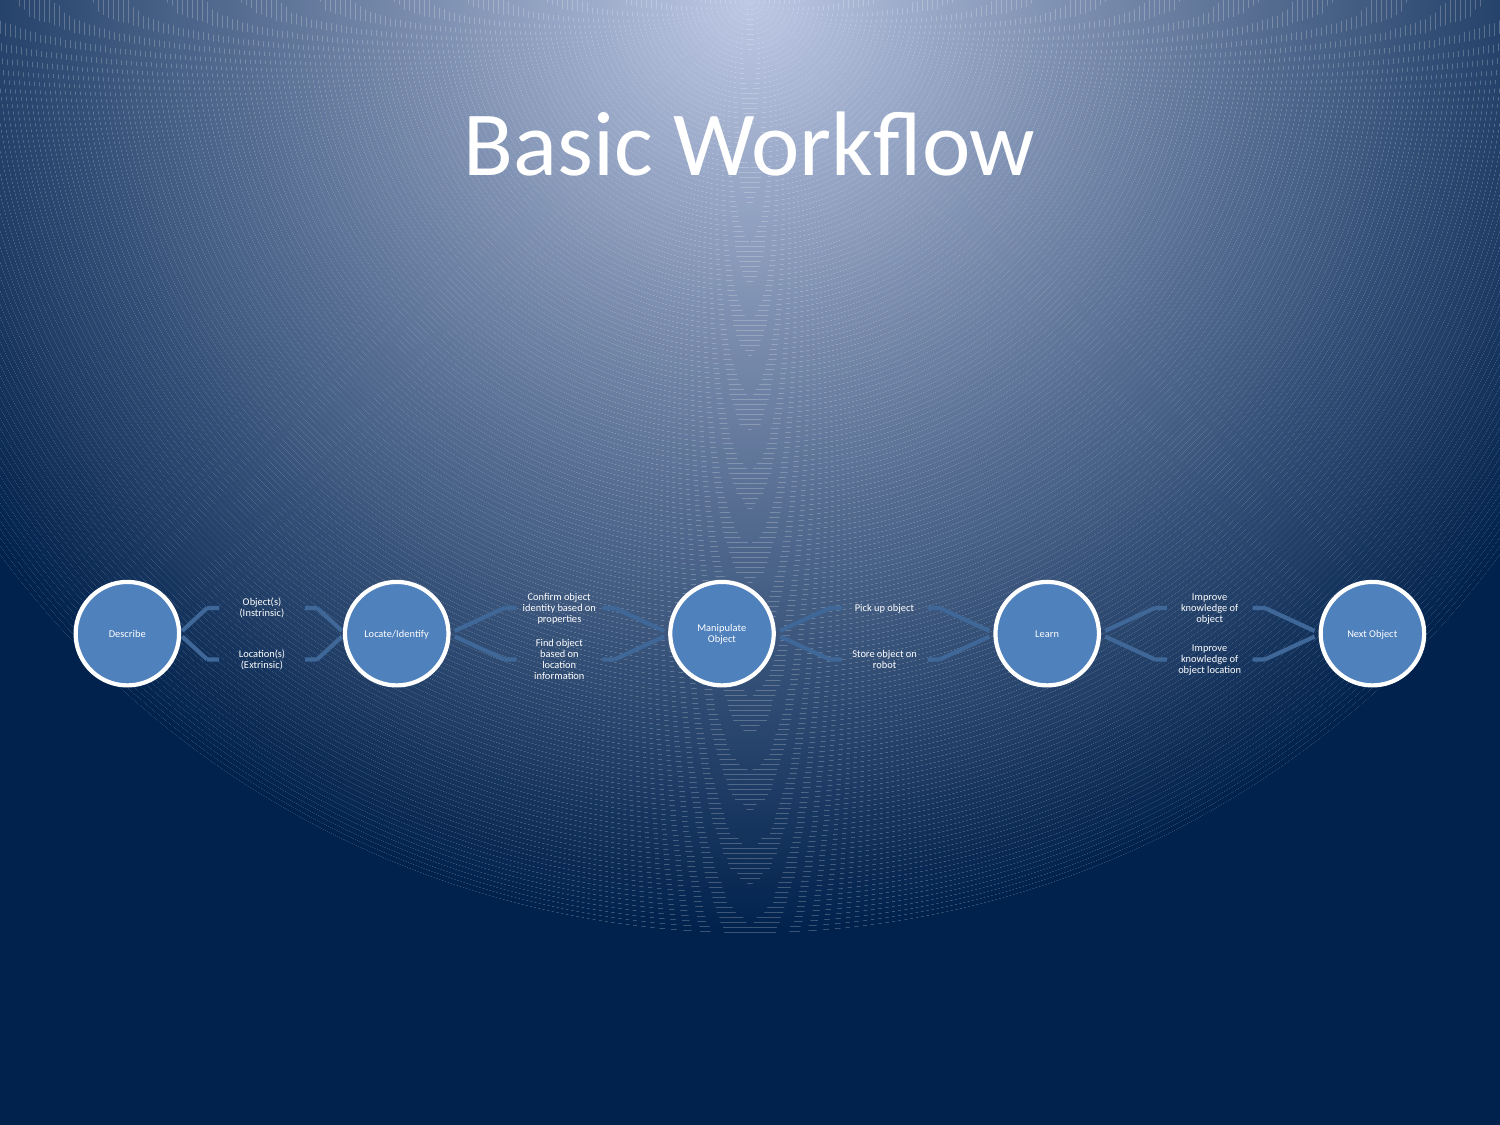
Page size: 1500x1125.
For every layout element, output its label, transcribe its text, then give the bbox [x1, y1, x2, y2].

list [74, 262, 1426, 1006]
title Basic Workflow [75, 45, 1425, 233]
